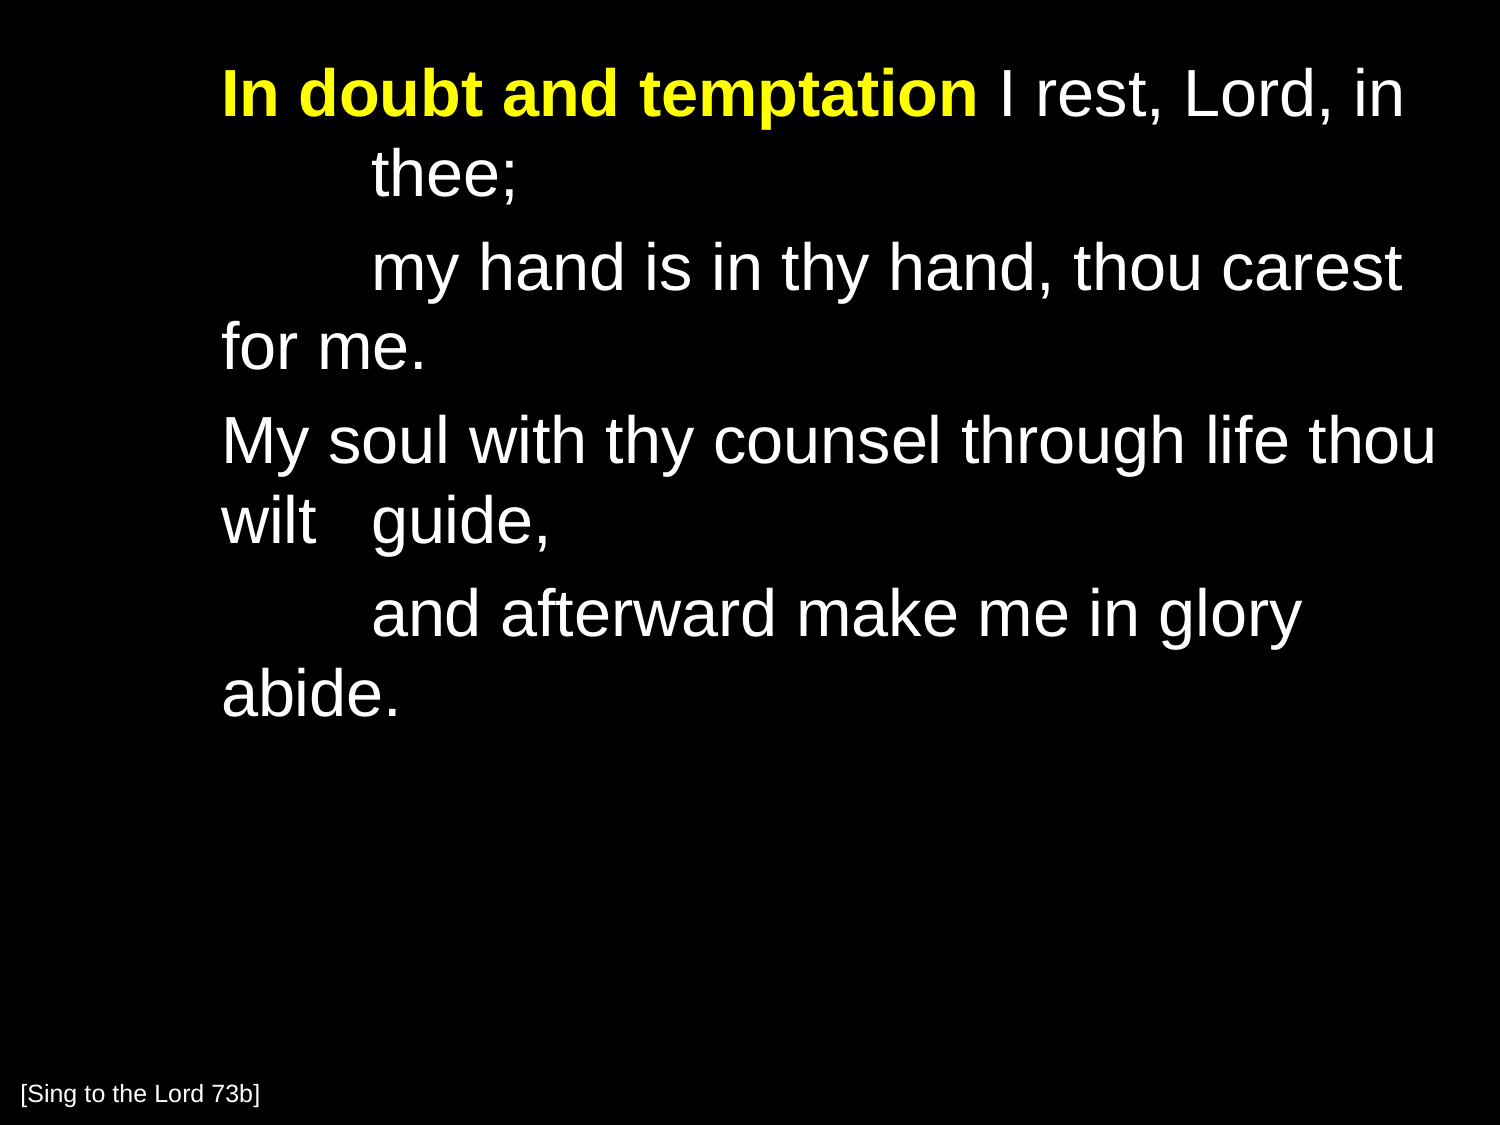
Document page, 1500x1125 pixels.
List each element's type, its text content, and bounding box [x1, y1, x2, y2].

text_box [Sing to the Lord 73b] [5, 1070, 526, 1115]
list In doubt and temptation I rest, Lord, in thee; my hand is in thy hand, thou carest for me. My soul with thy counsel through life thou wilt guide, and afterward make me in glory abide. [0, 42, 1500, 1047]
